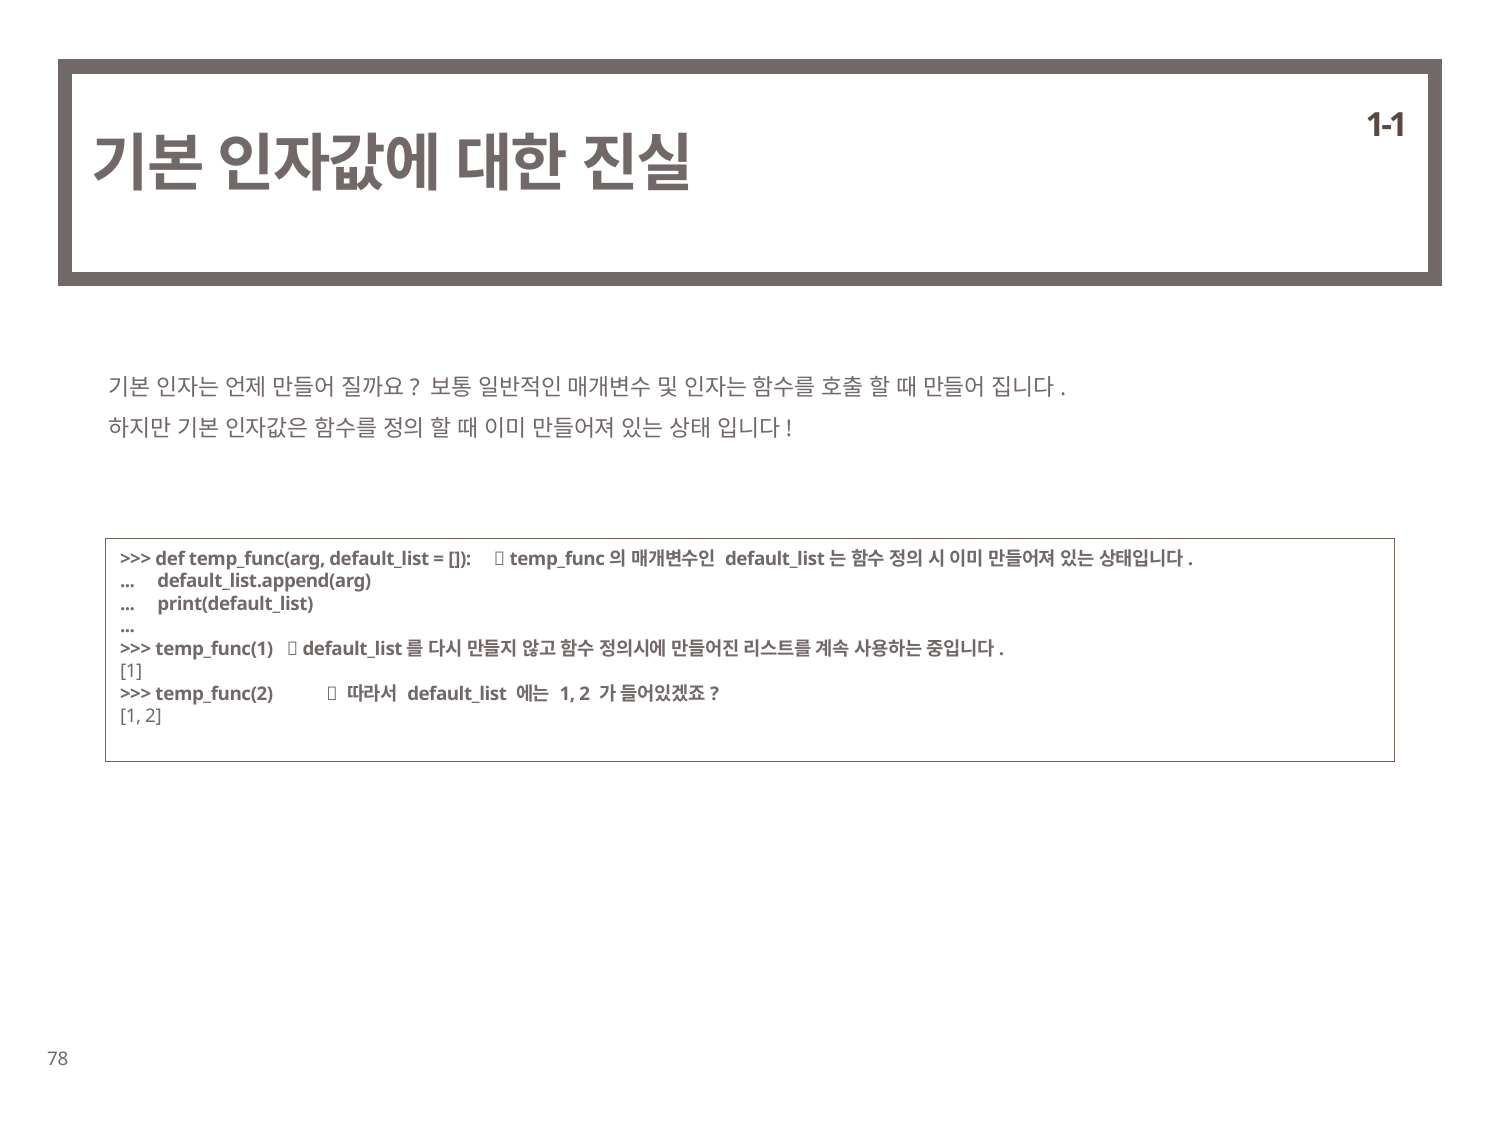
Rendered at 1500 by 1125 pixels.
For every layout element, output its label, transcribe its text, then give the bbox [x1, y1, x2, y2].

text_box [63, 64, 1437, 281]
text_box 1-1 [1153, 19, 1424, 197]
text_box 기본 인자는 언제 만들어 질까요? 보통 일반적인 매개변수 및 인자는 함수를 호출 할 때 만들어 집니다. 하지만 기본 인자값은 함수를 정의 할 때 이미 만들어져 있는 상태 입니다! [93, 351, 1345, 446]
text_box >>> def temp_func(arg, default_list = []):  temp_func의 매개변수인 default_list는 함수 정의 시 이미 만들어져 있는 상태입니다. ... default_list.append(arg) ... print(default_list) ... >>> temp_func(1)  default_list를 다시 만들지 않고 함수 정의시에 만들어진 리스트를 계속 사용하는 중입니다. [1] >>> temp_func(2)  따라서 default_list 에는 1, 2 가 들어있겠죠? [1, 2] [105, 538, 1395, 762]
